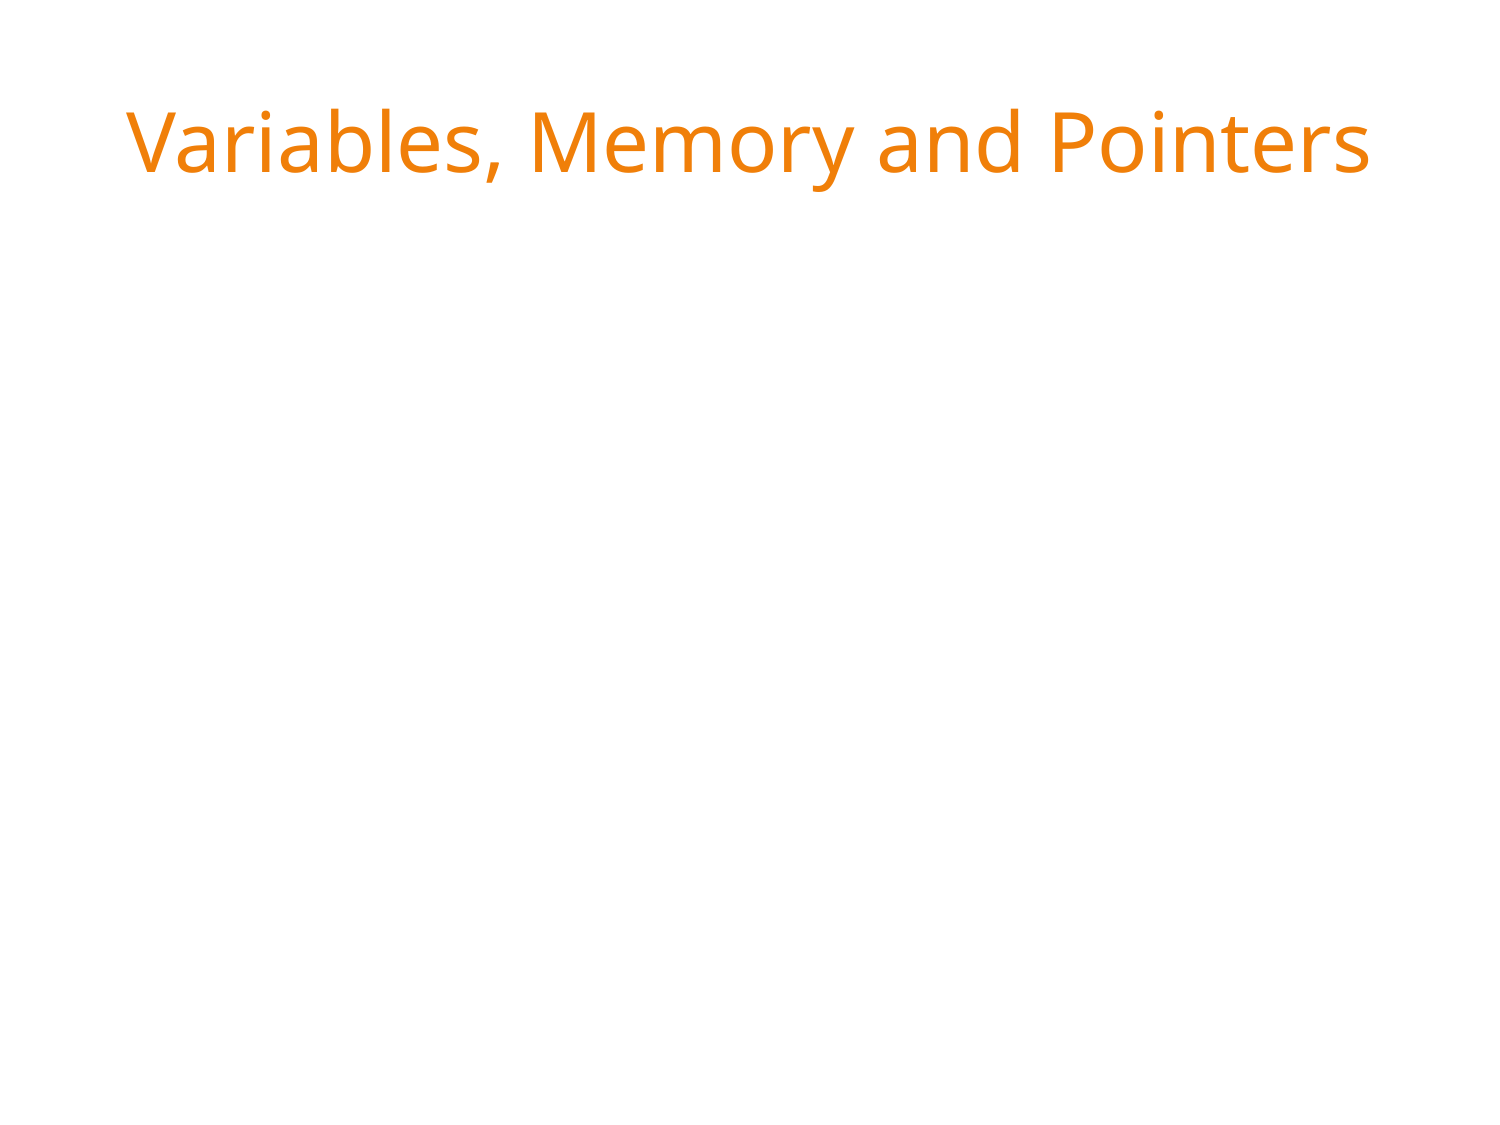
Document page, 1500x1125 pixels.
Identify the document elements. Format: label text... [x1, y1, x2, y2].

title Variables, Memory and Pointers [74, 44, 1426, 233]
